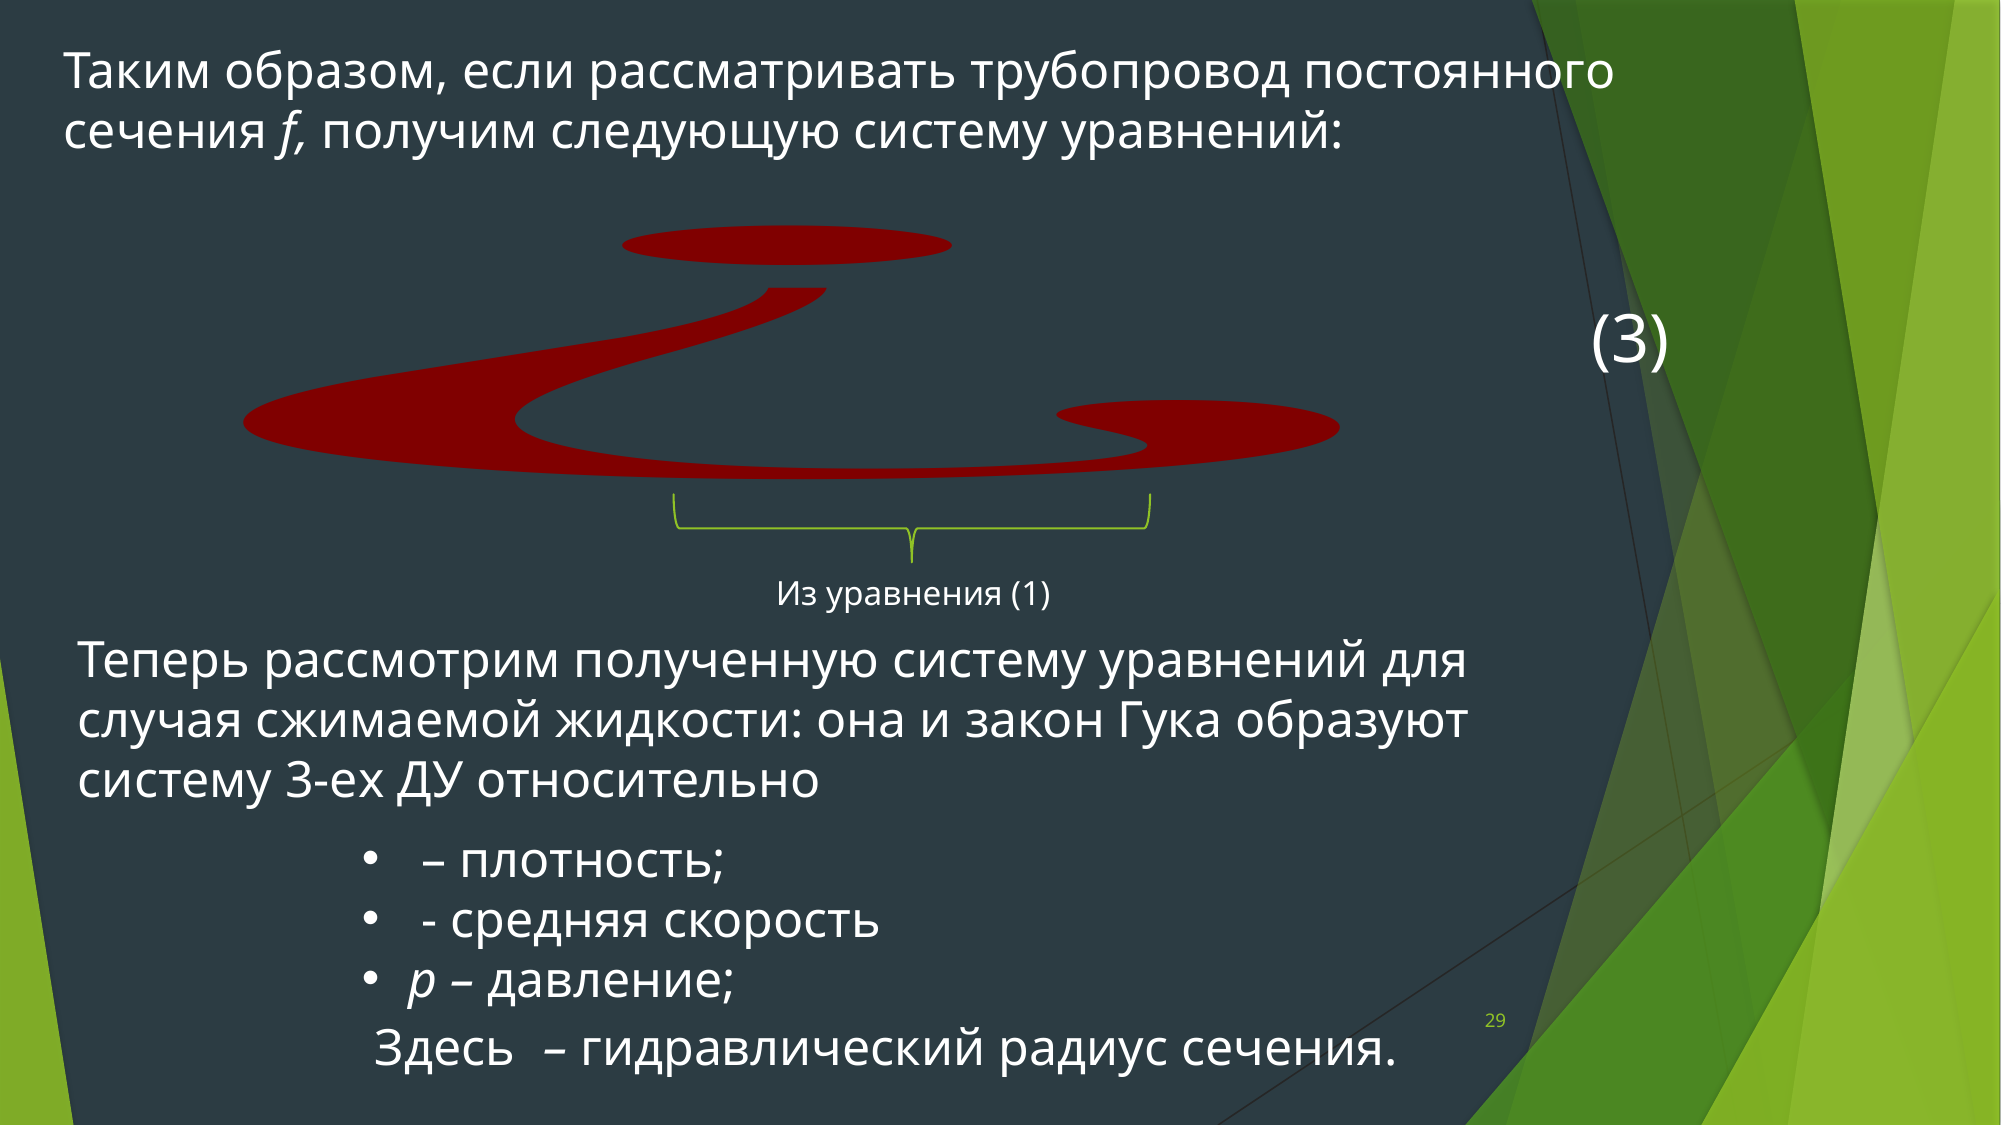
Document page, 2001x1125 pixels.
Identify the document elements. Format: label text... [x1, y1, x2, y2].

text_box Из уравнения (1) [761, 564, 1086, 620]
text_box (3) [1576, 288, 1761, 384]
text_box Теперь рассмотрим полученную систему уравнений для случая сжимаемой жидкости: она и закон Гука образуют систему 3-ех ДУ относительно [63, 620, 1502, 860]
text_box [672, 493, 1152, 564]
slide_number 29 [1409, 991, 1522, 1051]
text_box Таким образом, если рассматривать трубопровод постоянного сечения f, получим следующую систему уравнений: [49, 31, 1645, 166]
